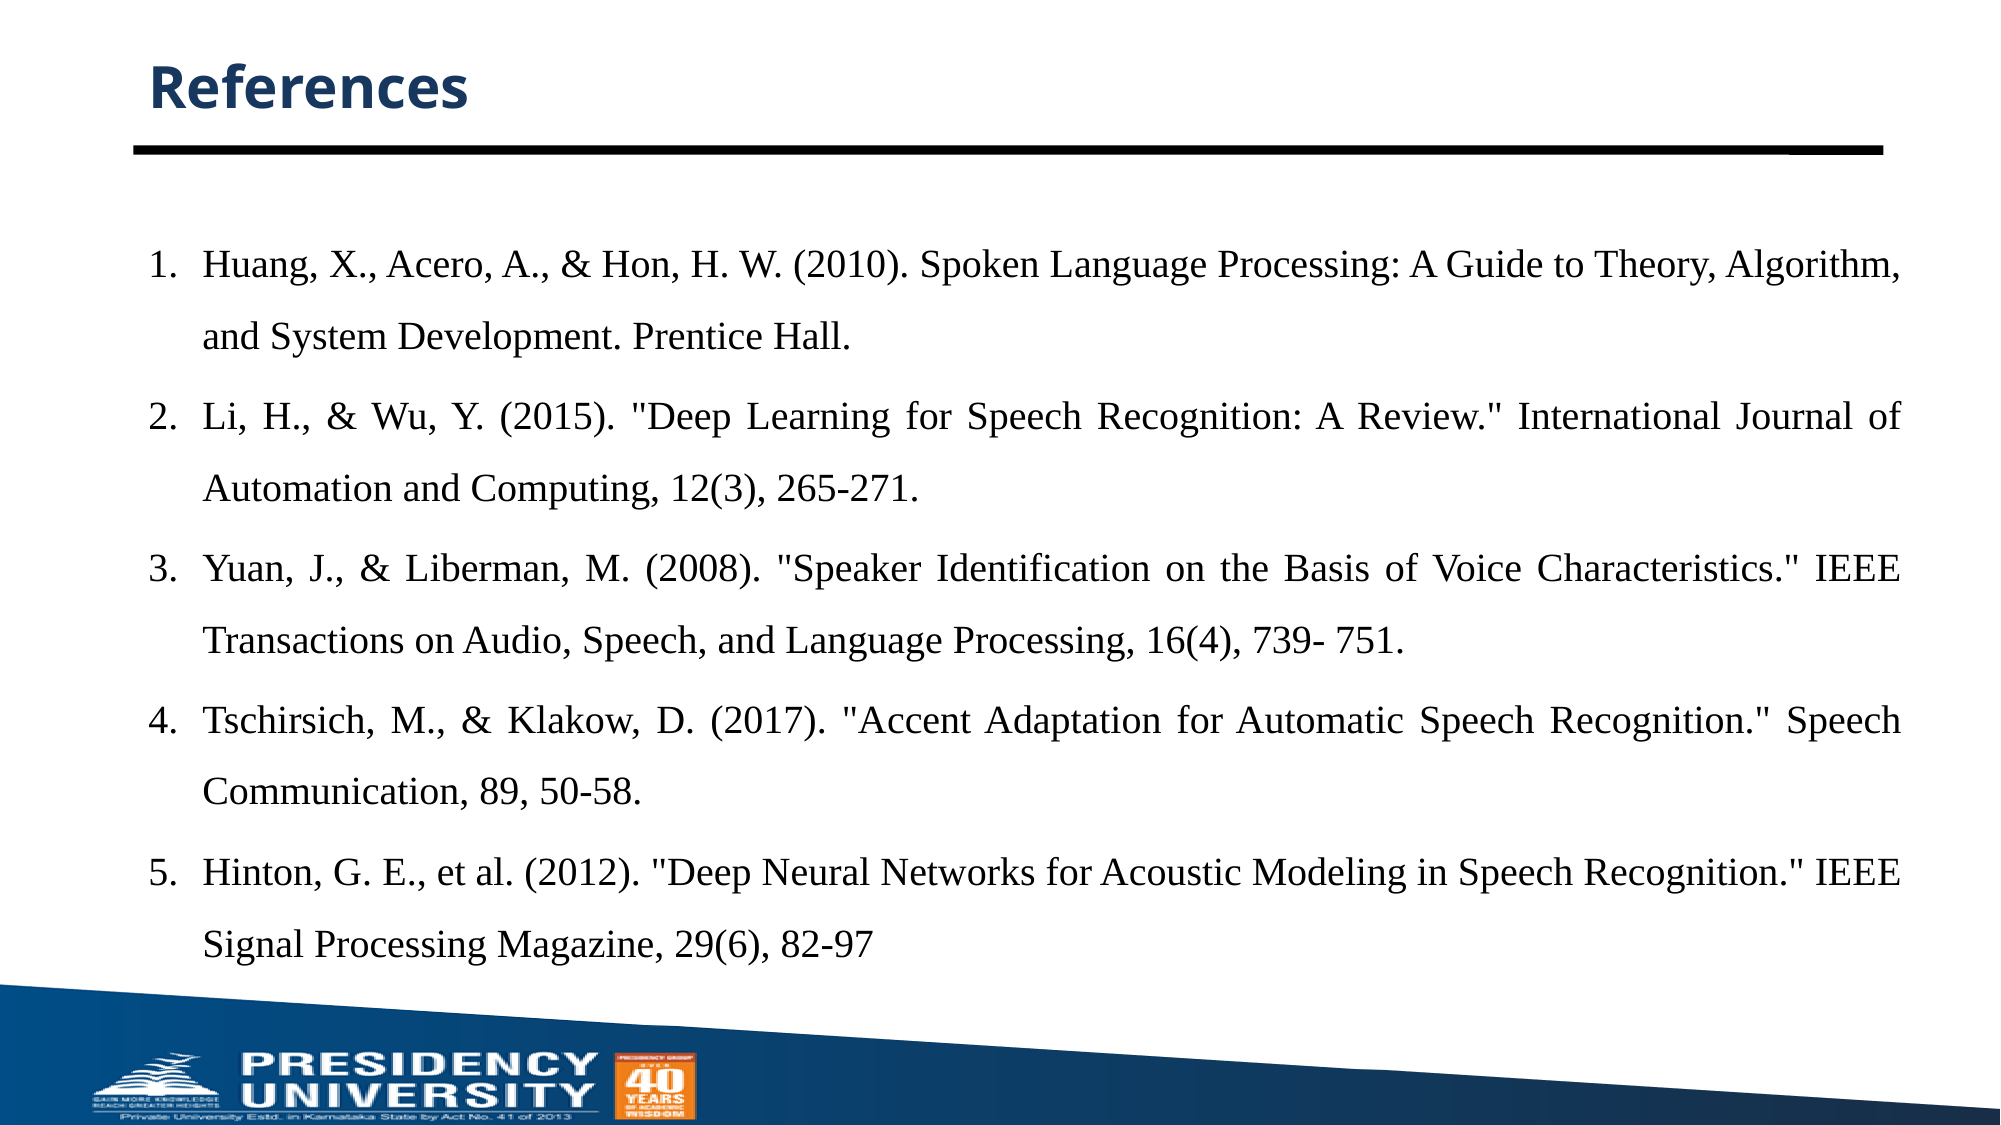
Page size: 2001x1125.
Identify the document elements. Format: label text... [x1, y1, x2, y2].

list Huang, X., Acero, A., & Hon, H. W. (2010). Spoken Language Processing: A Guide to Theory, Algorithm, and System Development. Prentice Hall. Li, H., & Wu, Y. (2015). "Deep Learning for Speech Recognition: A Review." International Journal of Automation and Computing, 12(3), 265-271. Yuan, J., & Liberman, M. (2008). "Speaker Identification on the Basis of Voice Characteristics." IEEE Transactions on Audio, Speech, and Language Processing, 16(4), 739- 751. Tschirsich, M., & Klakow, D. (2017). "Accent Adaptation for Automatic Speech Recognition." Speech Communication, 89, 50-58. Hinton, G. E., et al. (2012). "Deep Neural Networks for Acoustic Modeling in Speech Recognition." IEEE Signal Processing Magazine, 29(6), 82-97 [133, 205, 1919, 973]
title References [133, 45, 1884, 125]
picture [0, 982, 2000, 1125]
